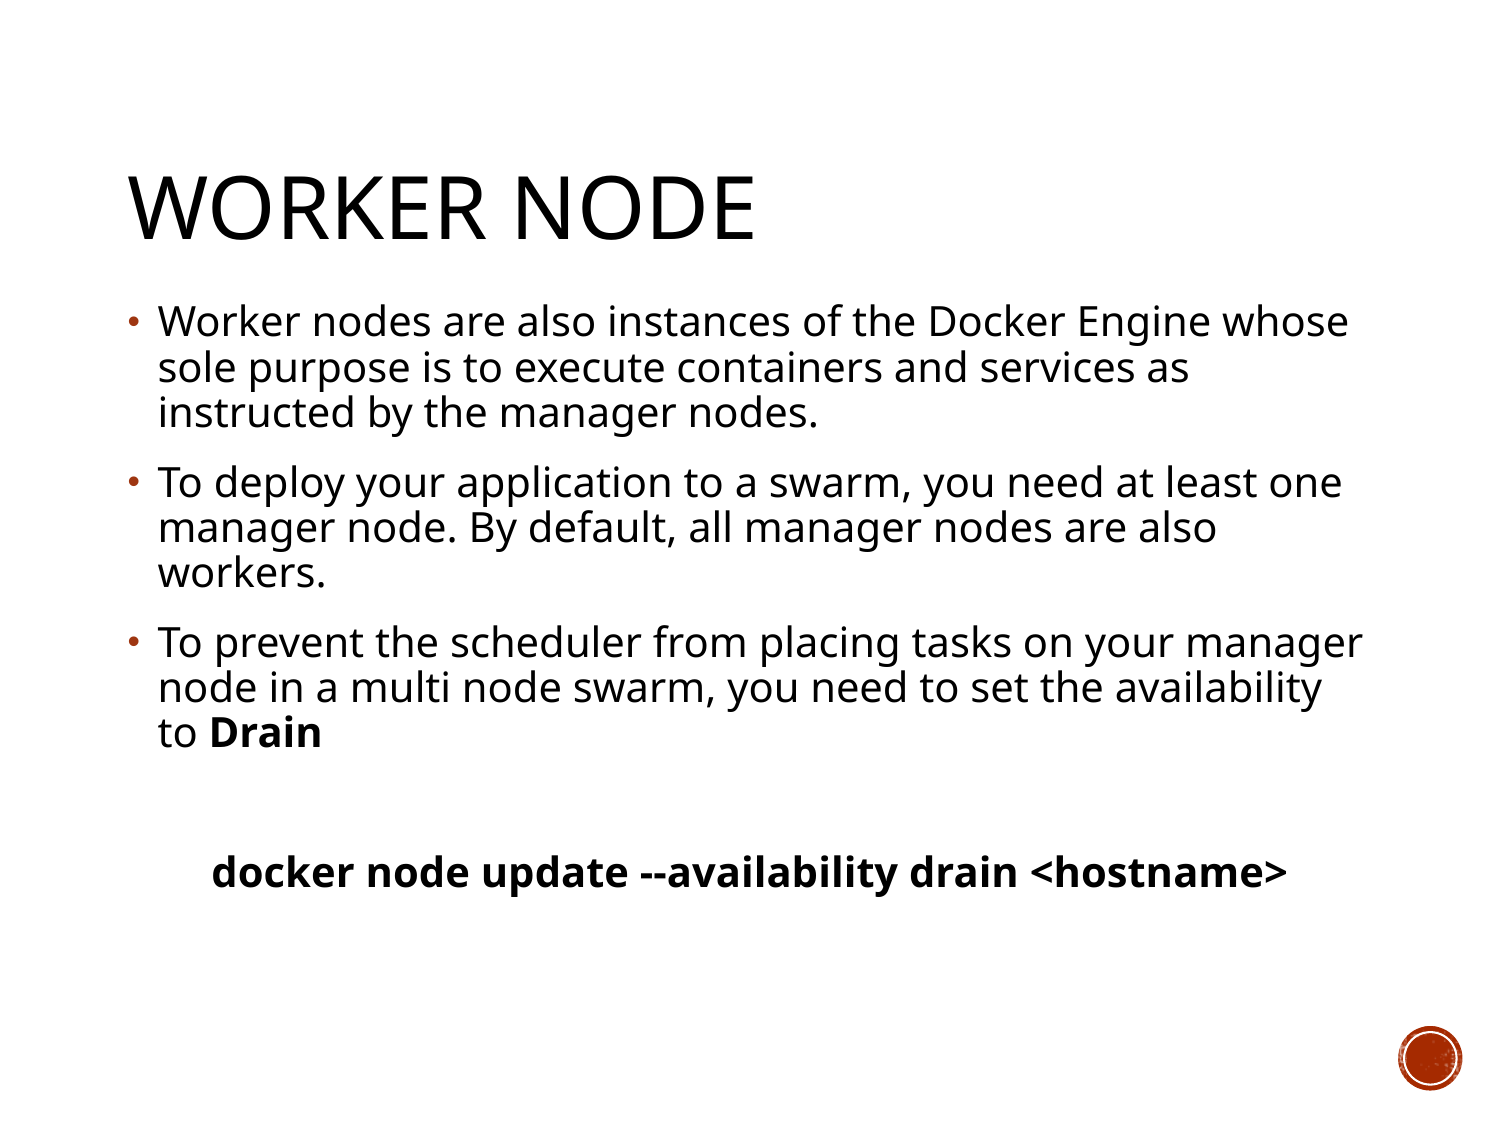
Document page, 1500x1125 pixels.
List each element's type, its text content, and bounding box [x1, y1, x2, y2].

list Worker nodes are also instances of the Docker Engine whose sole purpose is to execute containers and services as instructed by the manager nodes. To deploy your application to a swarm, you need at least one manager node. By default, all manager nodes are also workers. To prevent the scheduler from placing tasks on your manager node in a multi node swarm, you need to set the availability to Drain docker node update --availability drain <hostname> [112, 293, 1388, 958]
title Worker Node [112, 79, 1388, 293]
